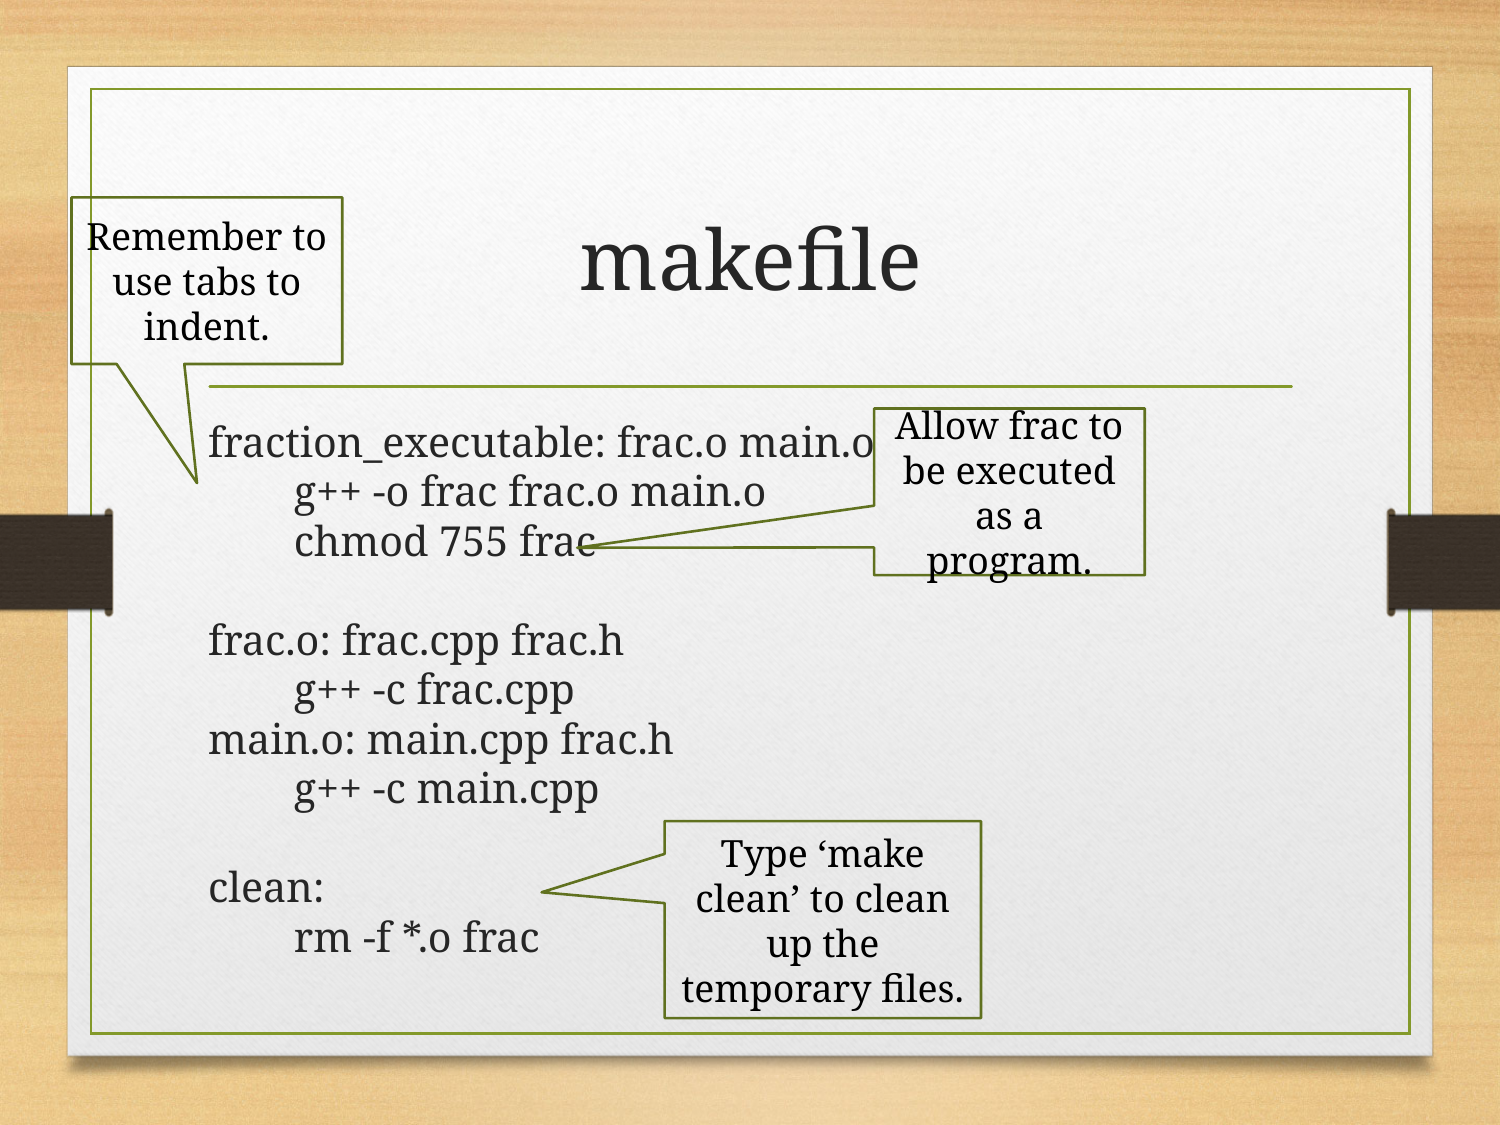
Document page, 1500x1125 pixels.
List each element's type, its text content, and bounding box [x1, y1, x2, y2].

text_box Allow frac to be executed as a program. [575, 407, 1147, 577]
title makefile [193, 150, 1309, 365]
picture [0, 0, 1500, 1125]
text_box Remember to use tabs to indent. [70, 196, 344, 485]
text_box Type ‘make clean’ to clean up the temporary files. [540, 819, 983, 1020]
list fraction_executable: frac.o main.o g++ -o frac frac.o main.o chmod 755 frac frac.o: frac.cpp frac.h g++ -c frac.cpp main.o: main.cpp frac.h g++ -c main.cpp clean: rm -f *.o frac [193, 408, 1309, 974]
